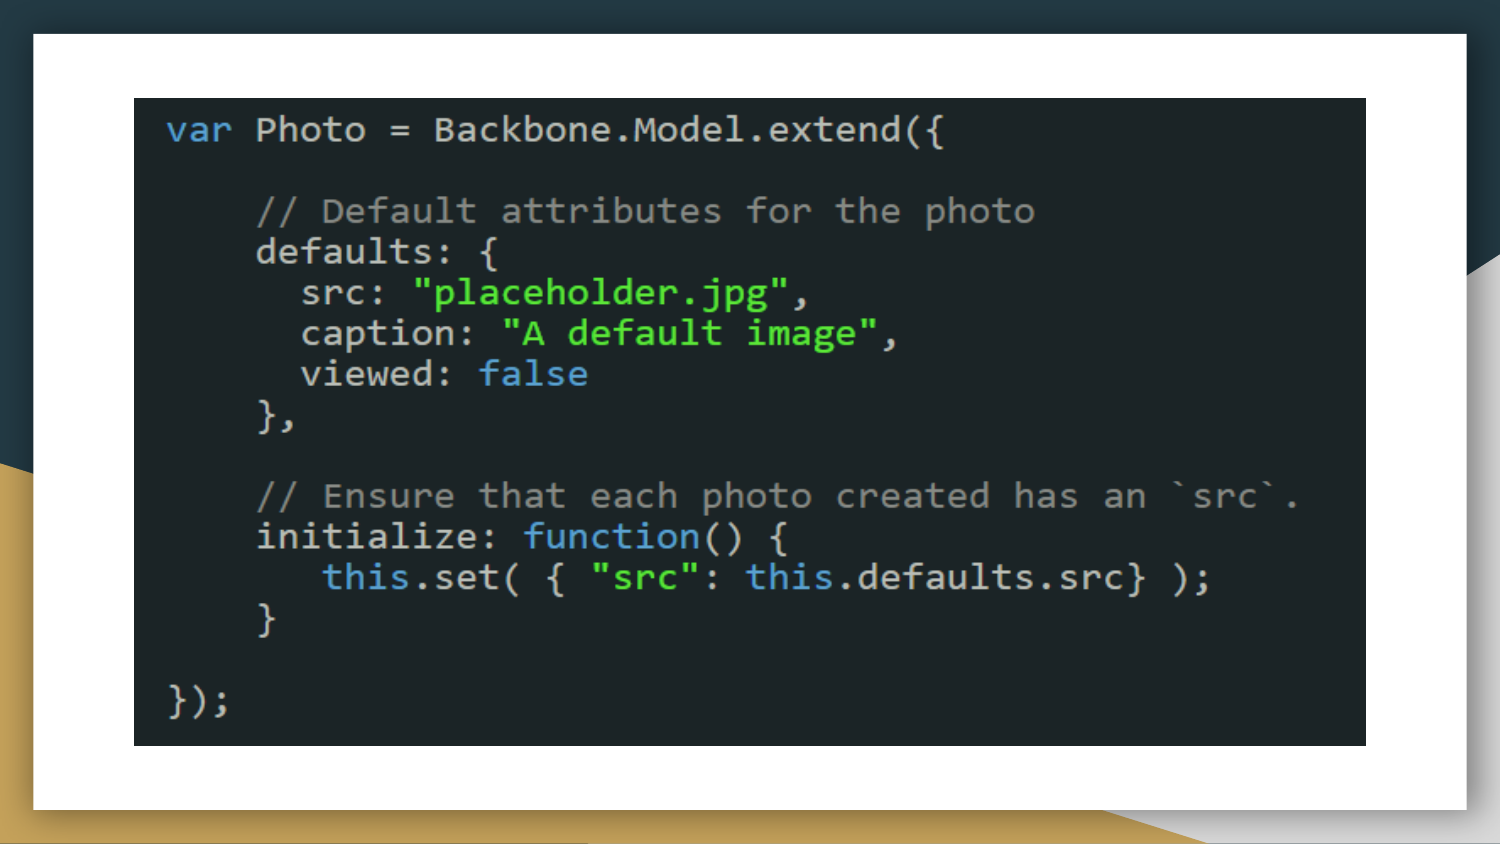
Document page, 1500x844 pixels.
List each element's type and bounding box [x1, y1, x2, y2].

picture [134, 98, 1366, 746]
